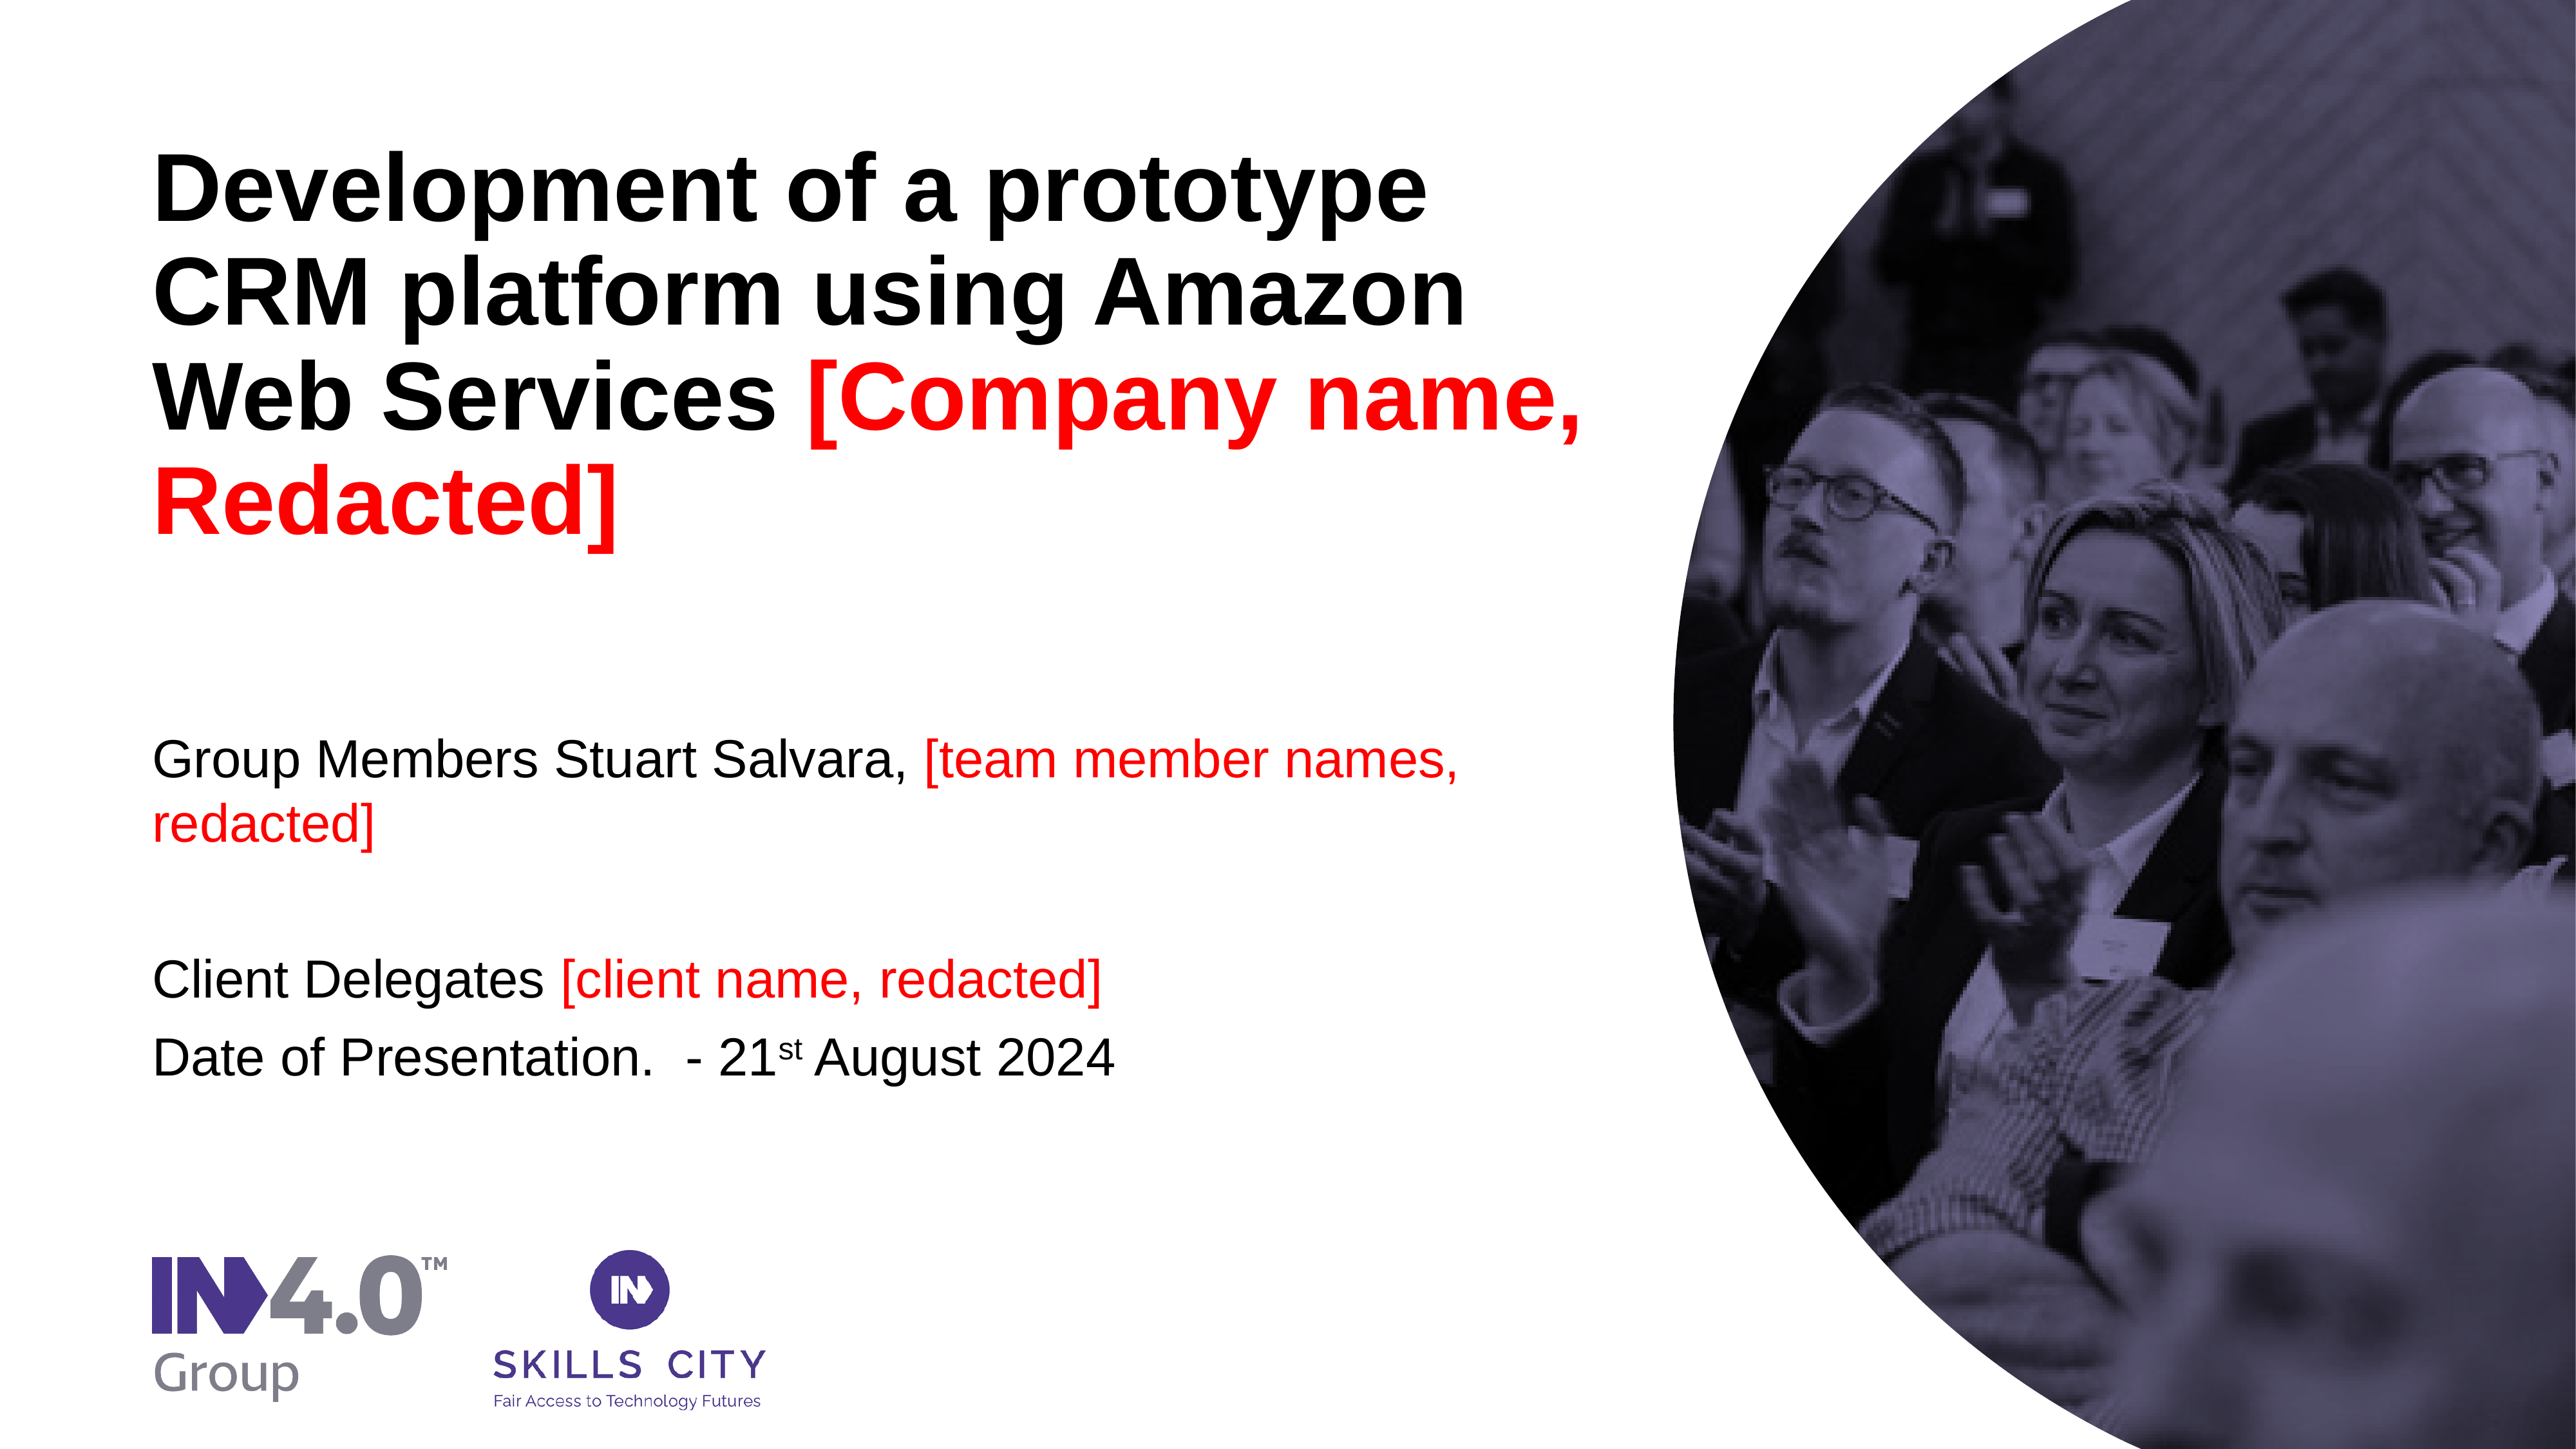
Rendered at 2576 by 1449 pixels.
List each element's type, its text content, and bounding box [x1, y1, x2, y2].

picture [1673, 0, 2576, 1449]
list Development of a prototype CRM platform using Amazon Web Services [Company name, Redacted] [152, 219, 1673, 555]
list Group Members Stuart Salvara, [team member names, redacted] Client Delegates [client name, redacted] Date of Presentation. - 21st August 2024 [152, 724, 1576, 895]
picture [152, 1211, 841, 1449]
